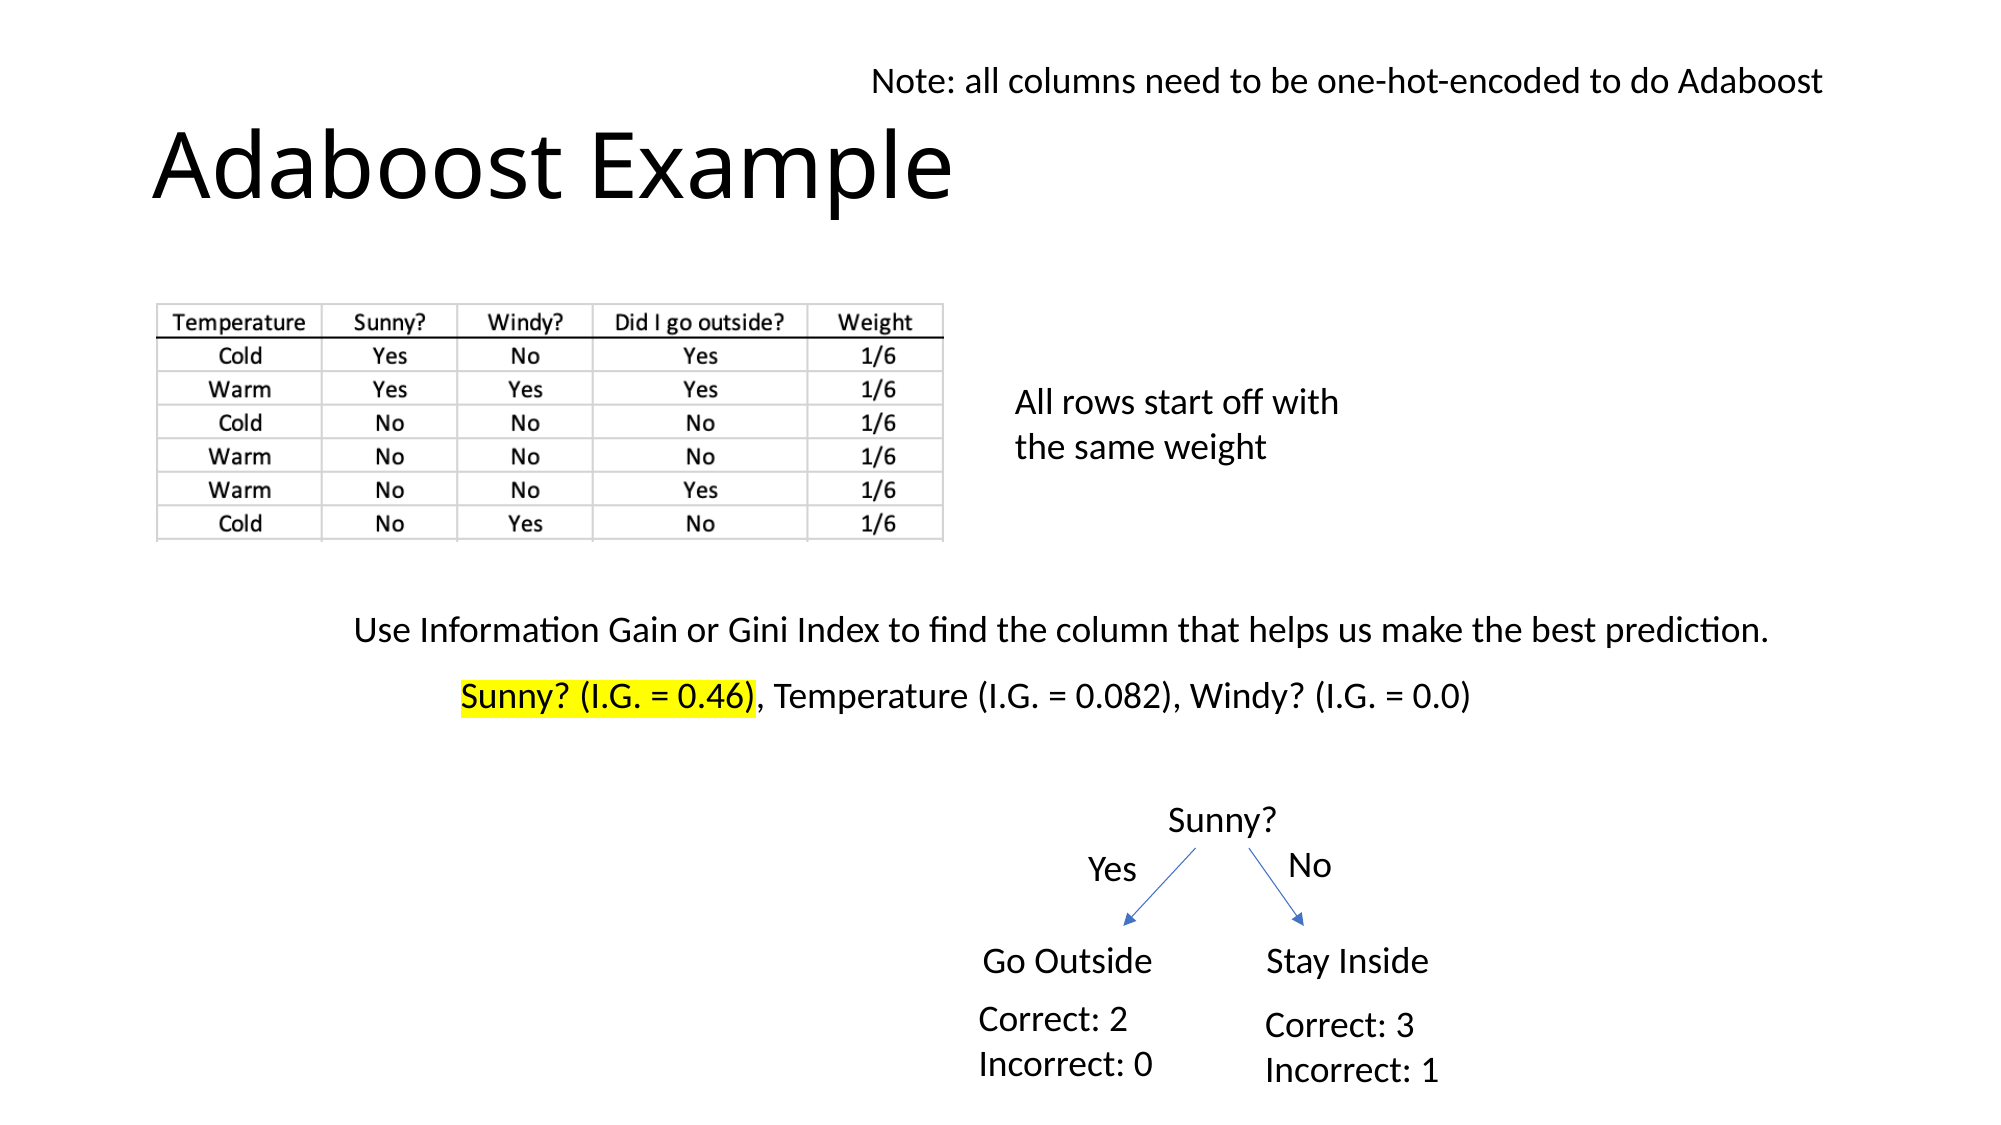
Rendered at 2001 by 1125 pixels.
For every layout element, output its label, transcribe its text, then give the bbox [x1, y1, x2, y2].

text_box Sunny? [1153, 787, 1294, 848]
text_box Go Outside [967, 928, 1169, 986]
text_box All rows start off with the same weight [999, 369, 1392, 475]
text_box Correct: 2 Incorrect: 0 [963, 986, 1169, 1092]
text_box Sunny? (I.G. = 0.46), Temperature (I.G. = 0.082), Windy? (I.G. = 0.0) [446, 663, 1488, 724]
picture [156, 303, 944, 542]
text_box Stay Inside [1251, 928, 1445, 989]
text_box Correct: 3 Incorrect: 1 [1250, 992, 1455, 1098]
text_box Yes [1073, 836, 1153, 897]
text_box Note: all columns need to be one-hot-encoded to do Adaboost [856, 49, 1840, 109]
title Adaboost Example [137, 59, 1863, 278]
text_box Use Information Gain or Gini Index to find the column that helps us make the best prediction. [338, 597, 1787, 658]
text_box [1248, 847, 1304, 926]
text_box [1123, 847, 1196, 926]
text_box No [1273, 832, 1348, 893]
